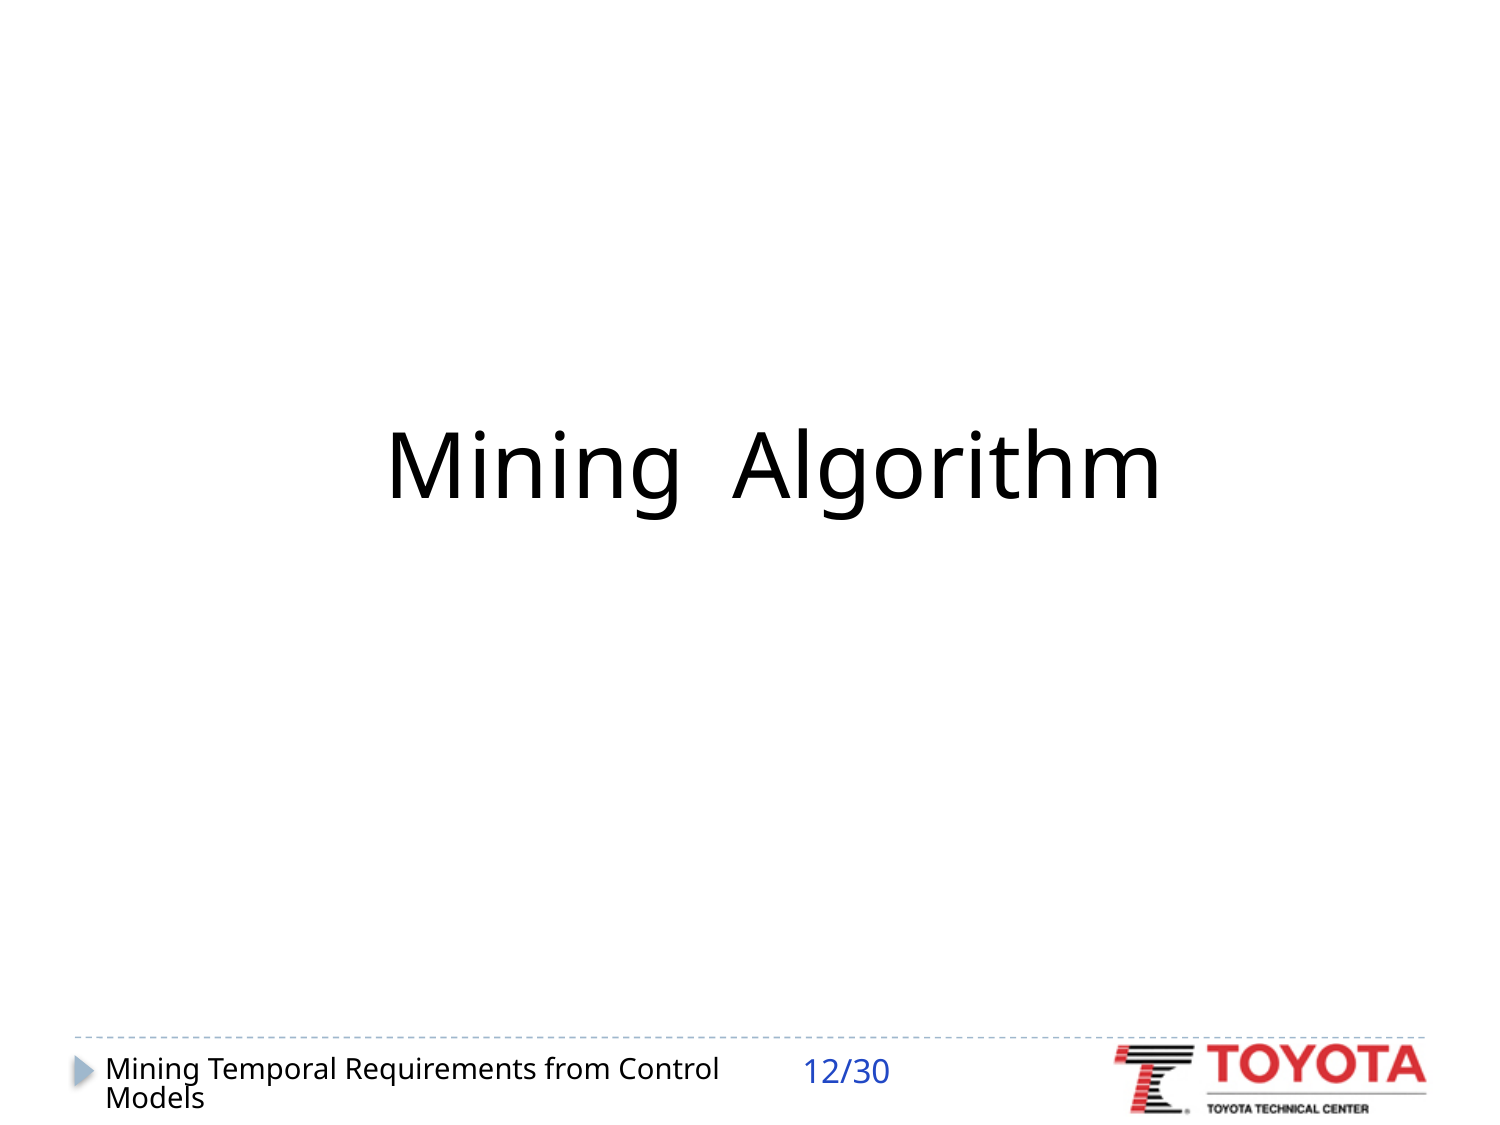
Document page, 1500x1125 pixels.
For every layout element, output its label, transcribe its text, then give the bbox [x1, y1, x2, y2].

footer Mining Temporal Requirements from Control Models [105, 1050, 743, 1088]
text_box Mining Algorithm [137, 399, 1413, 525]
slide_number 12/30 [787, 1042, 938, 1103]
picture [1112, 1043, 1433, 1117]
